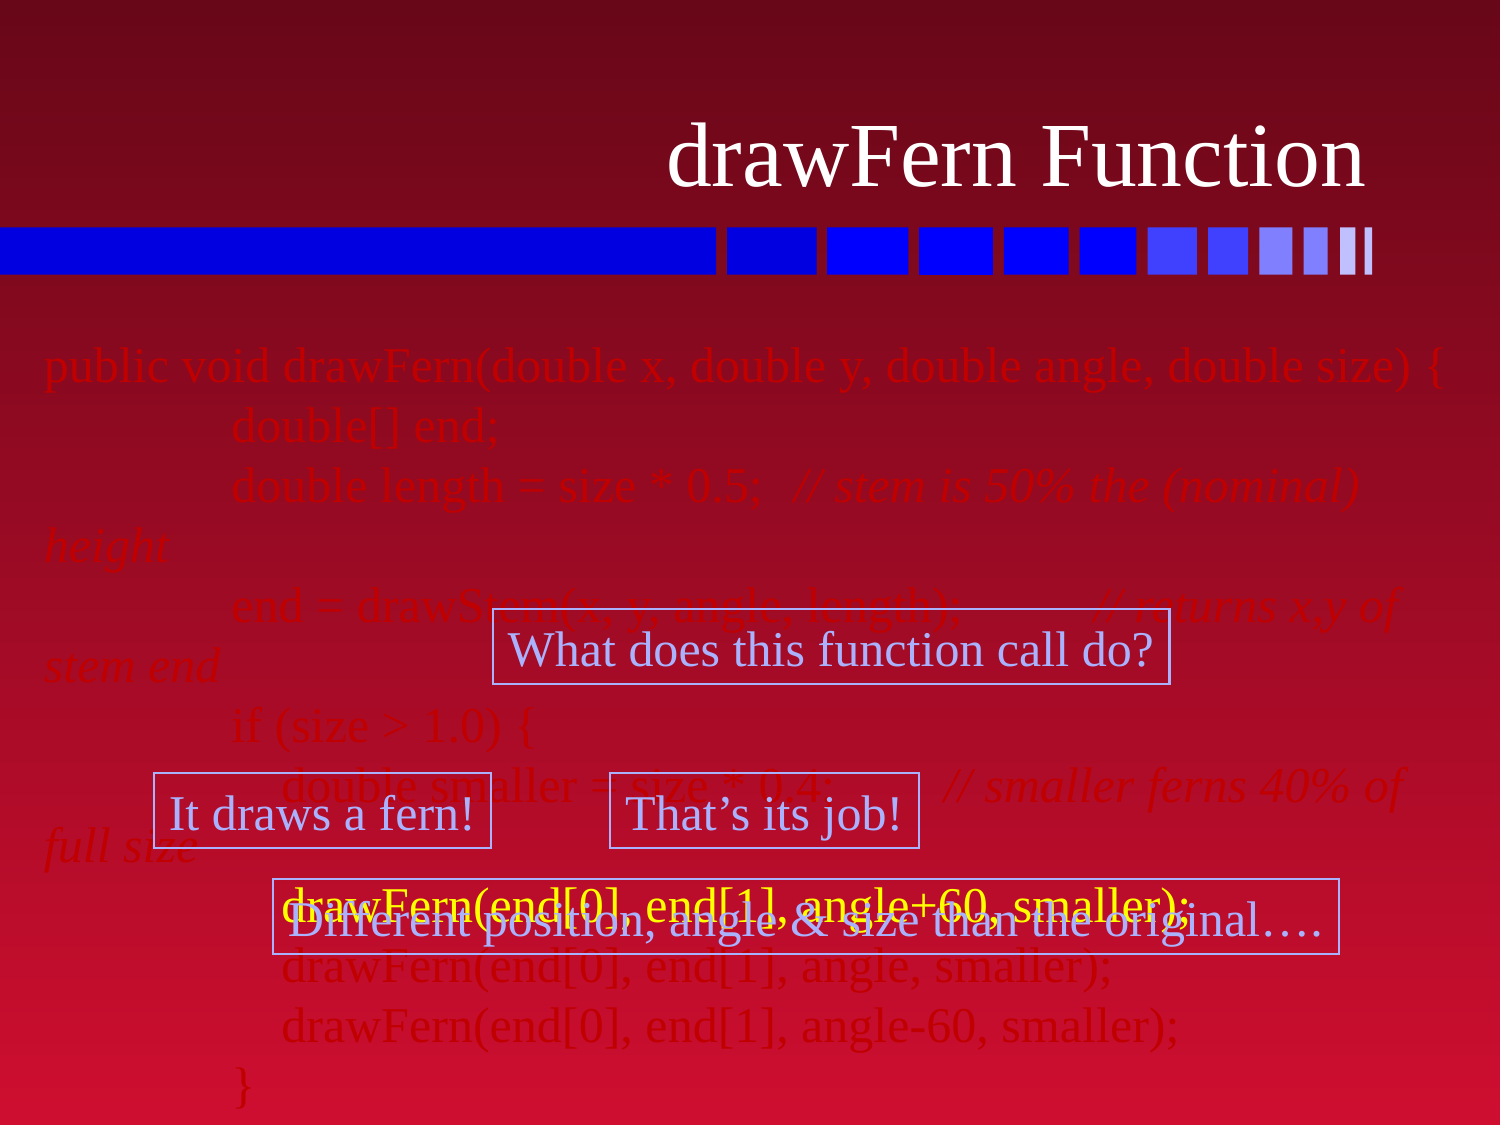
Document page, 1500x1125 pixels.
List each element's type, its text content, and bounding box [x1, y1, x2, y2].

text_box It draws a fern! [153, 773, 491, 849]
text_box That’s its job! [610, 773, 919, 849]
text_box Different position, angle & size than the original…. [273, 878, 1339, 954]
text_box What does this function call do? [492, 609, 1170, 685]
list public void drawFern(double x, double y, double angle, double size) { double[] end; double length = size * 0.5; // stem is 50% the (nominal) height end = drawStem(x, y, angle, length); // returns x,y of stem end if (size > 1.0) { double smaller = size * 0.4; // smaller ferns 40% of full size drawFern(end[0], end[1], angle+60, smaller); drawFern(end[0], end[1], angle, smaller); drawFern(end[0], end[1], angle-60, smaller); } } [28, 324, 1472, 1044]
title drawFern Function [109, 27, 1383, 213]
